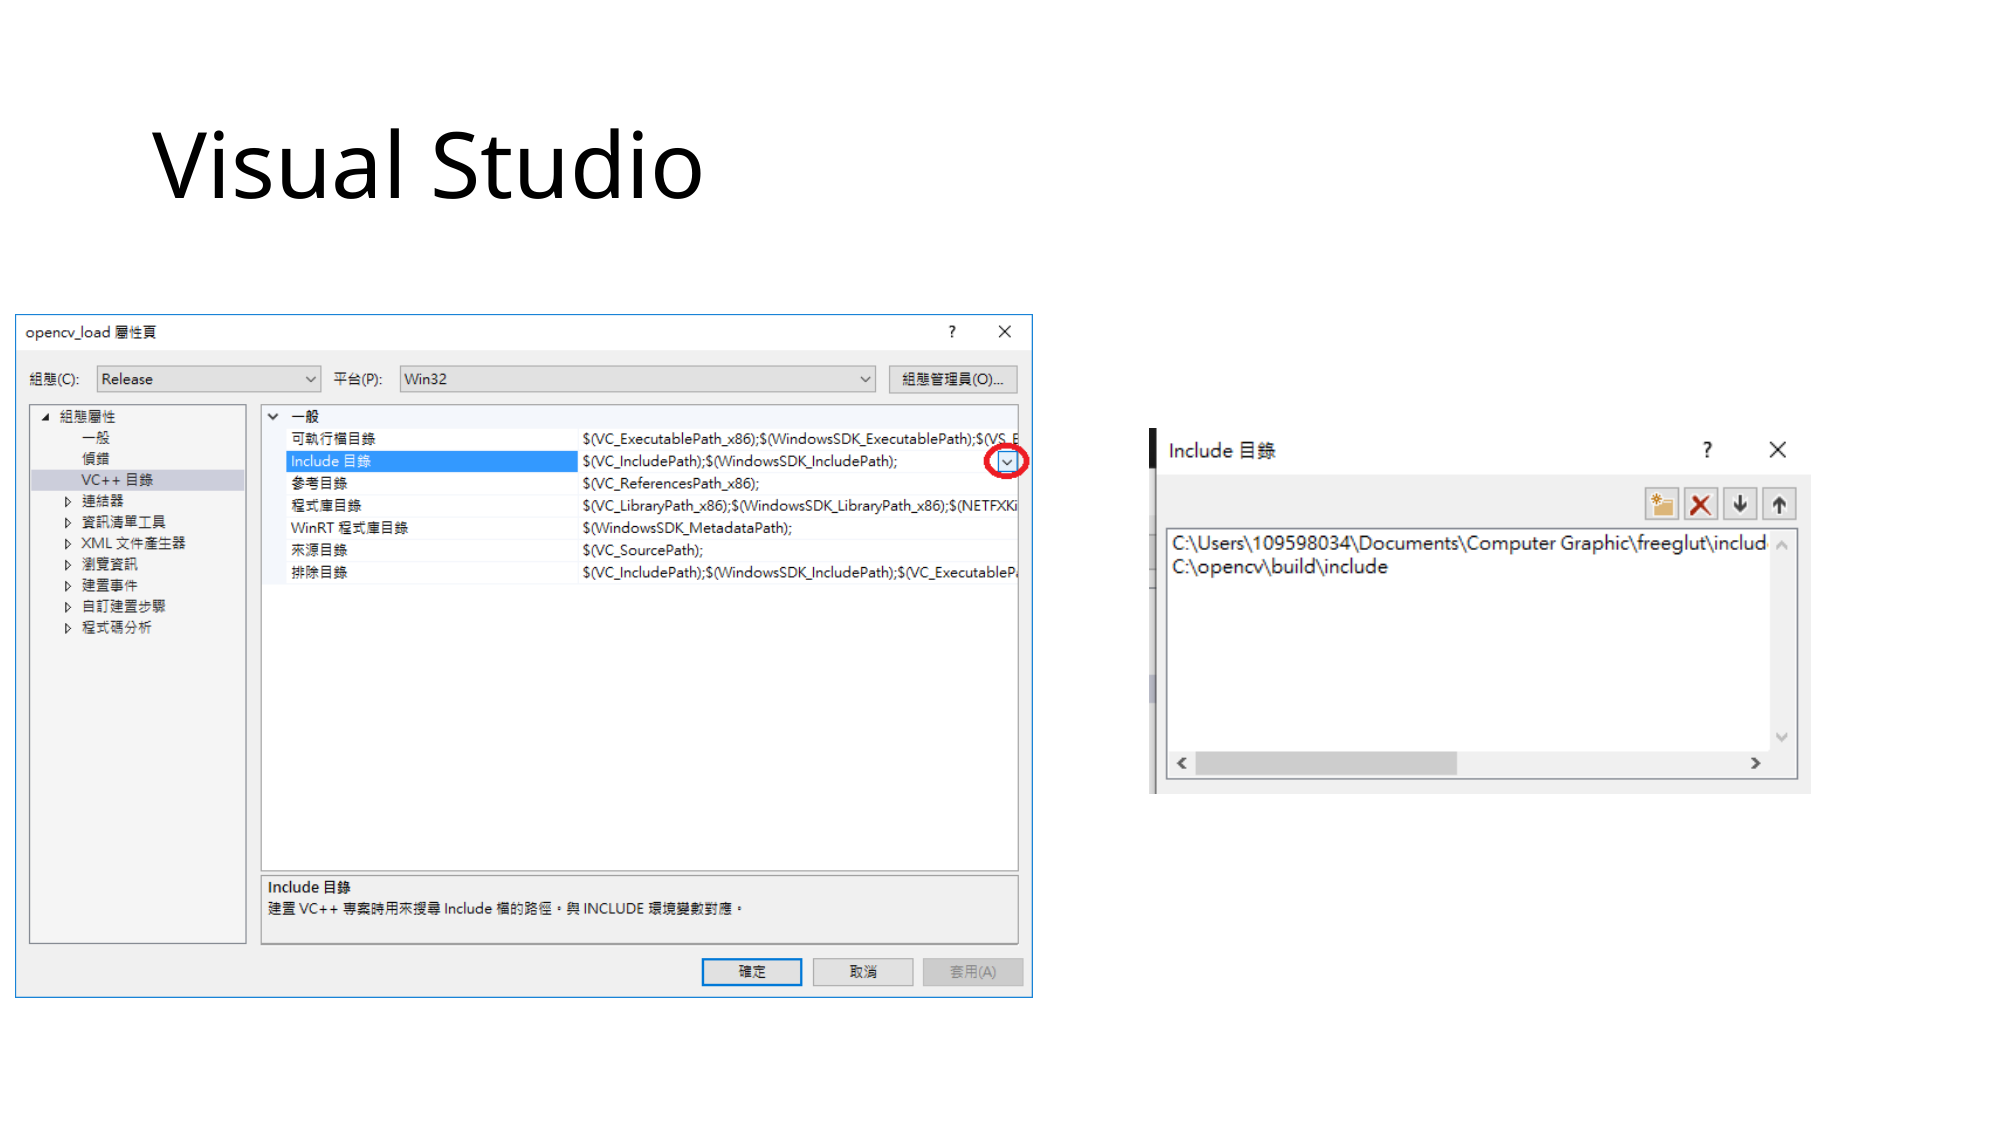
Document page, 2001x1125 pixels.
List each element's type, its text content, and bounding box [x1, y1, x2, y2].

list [1149, 428, 1811, 794]
picture [15, 314, 1033, 998]
title Visual Studio [137, 59, 1863, 278]
